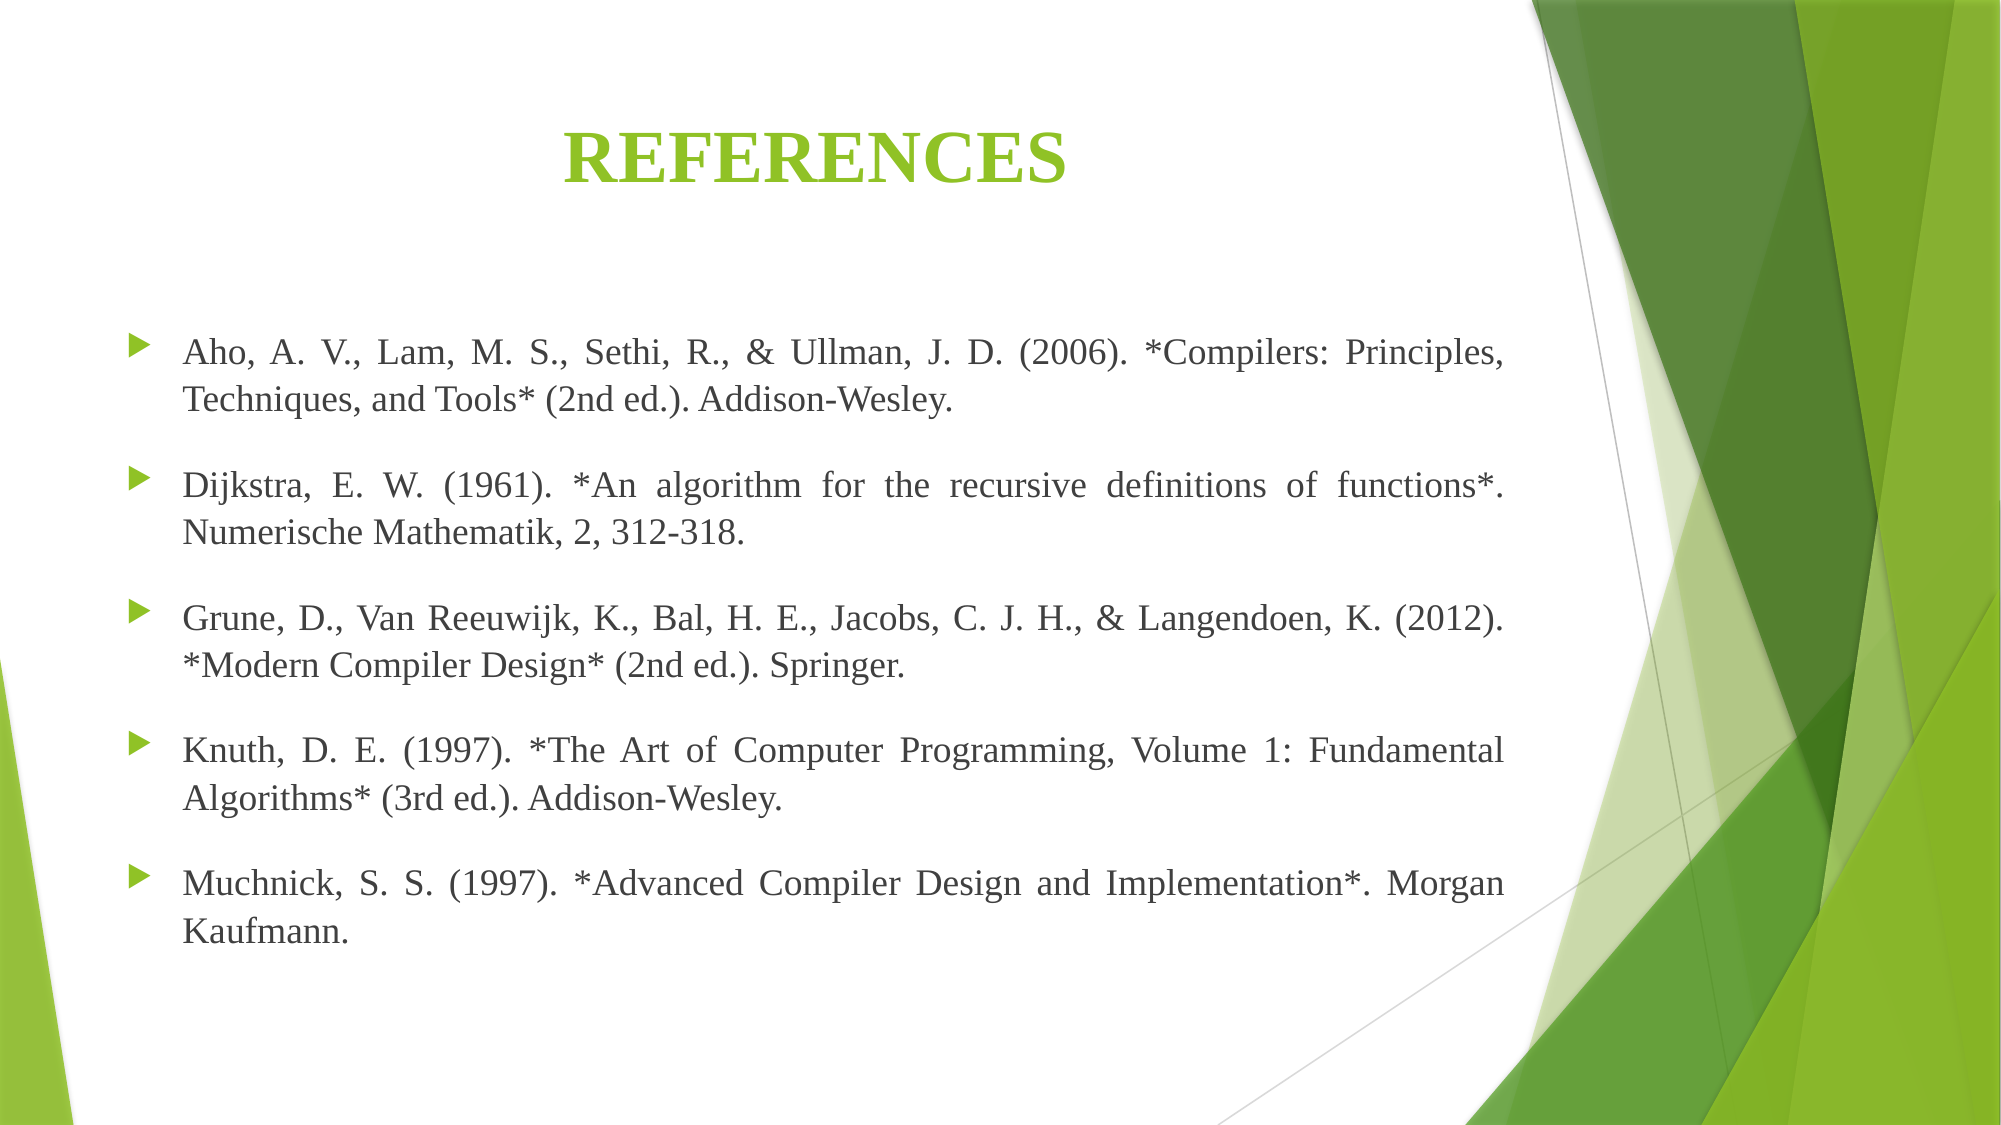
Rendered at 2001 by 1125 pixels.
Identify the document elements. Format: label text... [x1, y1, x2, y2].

title REFERENCES [111, 99, 1522, 316]
list Aho, A. V., Lam, M. S., Sethi, R., & Ullman, J. D. (2006). *Compilers: Principles, Techniques, and Tools* (2nd ed.). Addison-Wesley. Dijkstra, E. W. (1961). *An algorithm for the recursive definitions of functions*. Numerische Mathematik, 2, 312-318. Grune, D., Van Reeuwijk, K., Bal, H. E., Jacobs, C. J. H., & Langendoen, K. (2012). *Modern Compiler Design* (2nd ed.). Springer. Knuth, D. E. (1997). *The Art of Computer Programming, Volume 1: Fundamental Algorithms* (3rd ed.). Addison-Wesley. Muchnick, S. S. (1997). *Advanced Compiler Design and Implementation*. Morgan Kaufmann. [111, 316, 1522, 954]
